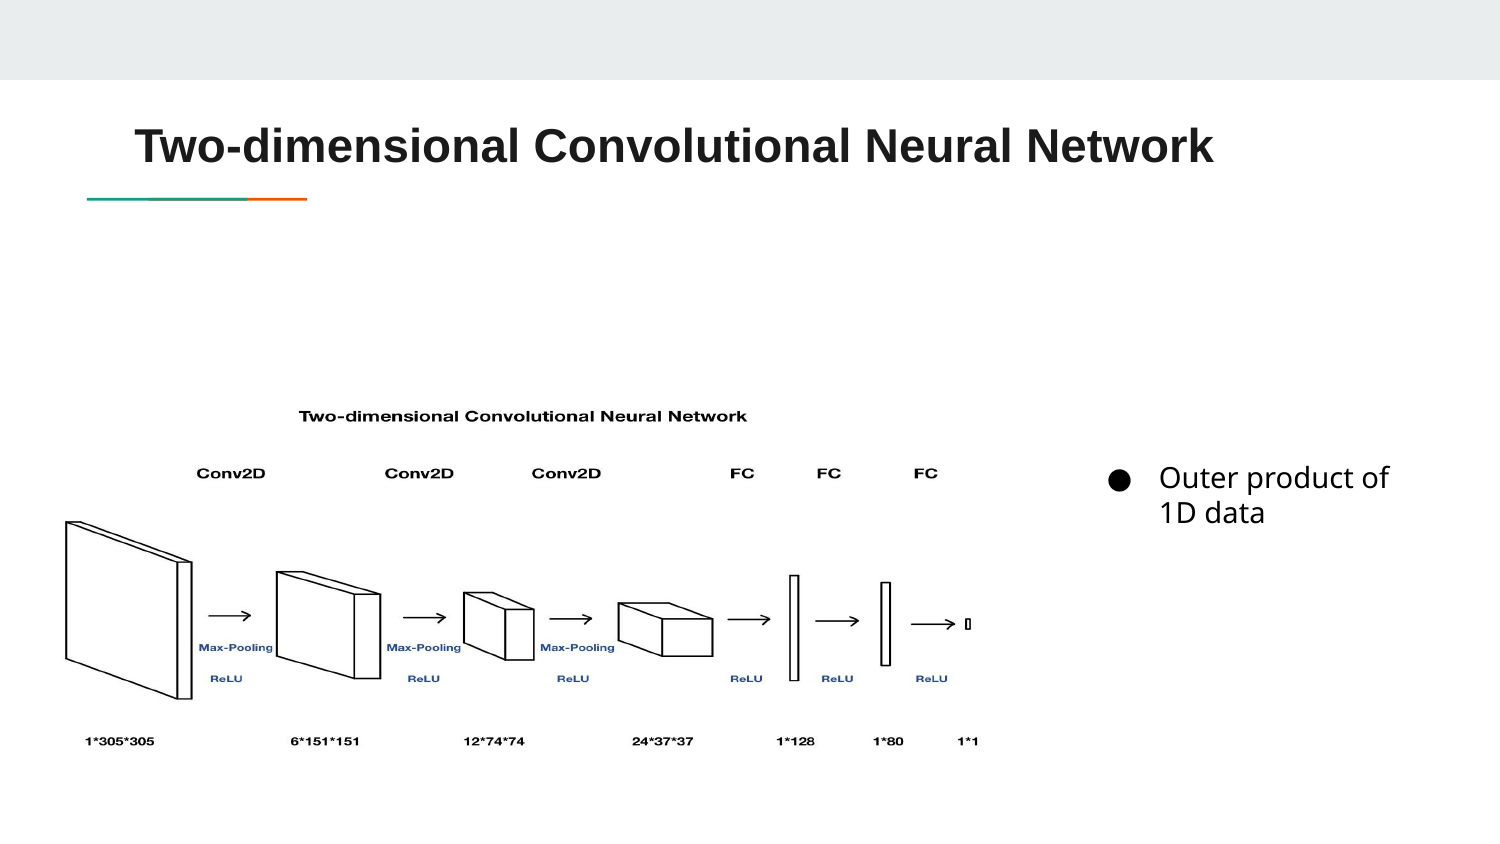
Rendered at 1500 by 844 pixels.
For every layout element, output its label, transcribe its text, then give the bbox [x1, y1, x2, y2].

text_box Outer product of 1D data [1068, 444, 1449, 545]
picture [0, 368, 1061, 782]
title Two-dimensional Convolutional Neural Network [119, 99, 1381, 188]
